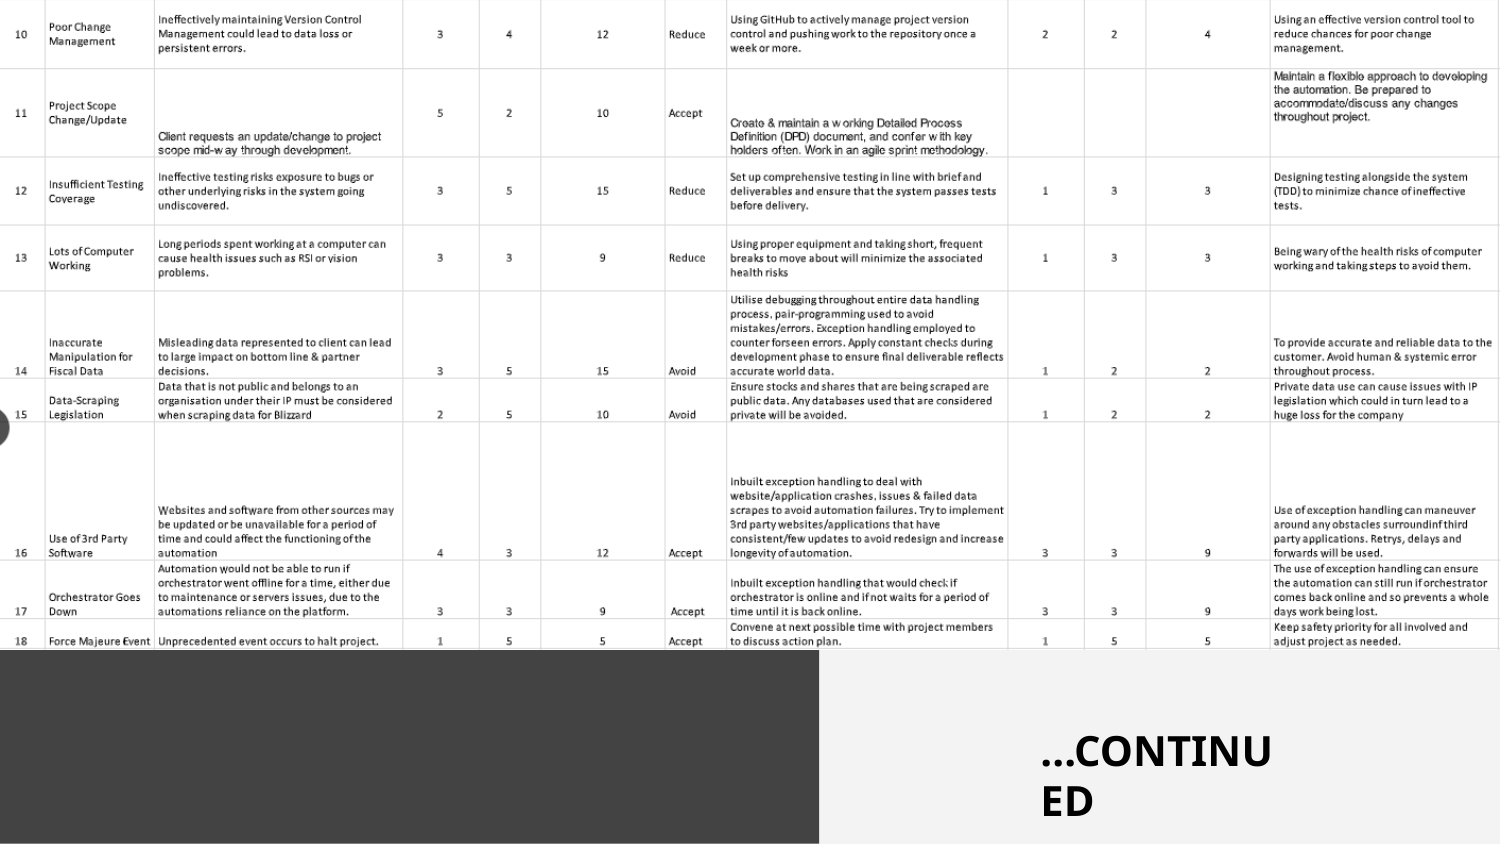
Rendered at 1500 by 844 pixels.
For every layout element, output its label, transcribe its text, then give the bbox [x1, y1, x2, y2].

text_box ...CONTINUED [1025, 710, 1304, 844]
picture [0, 0, 1500, 650]
